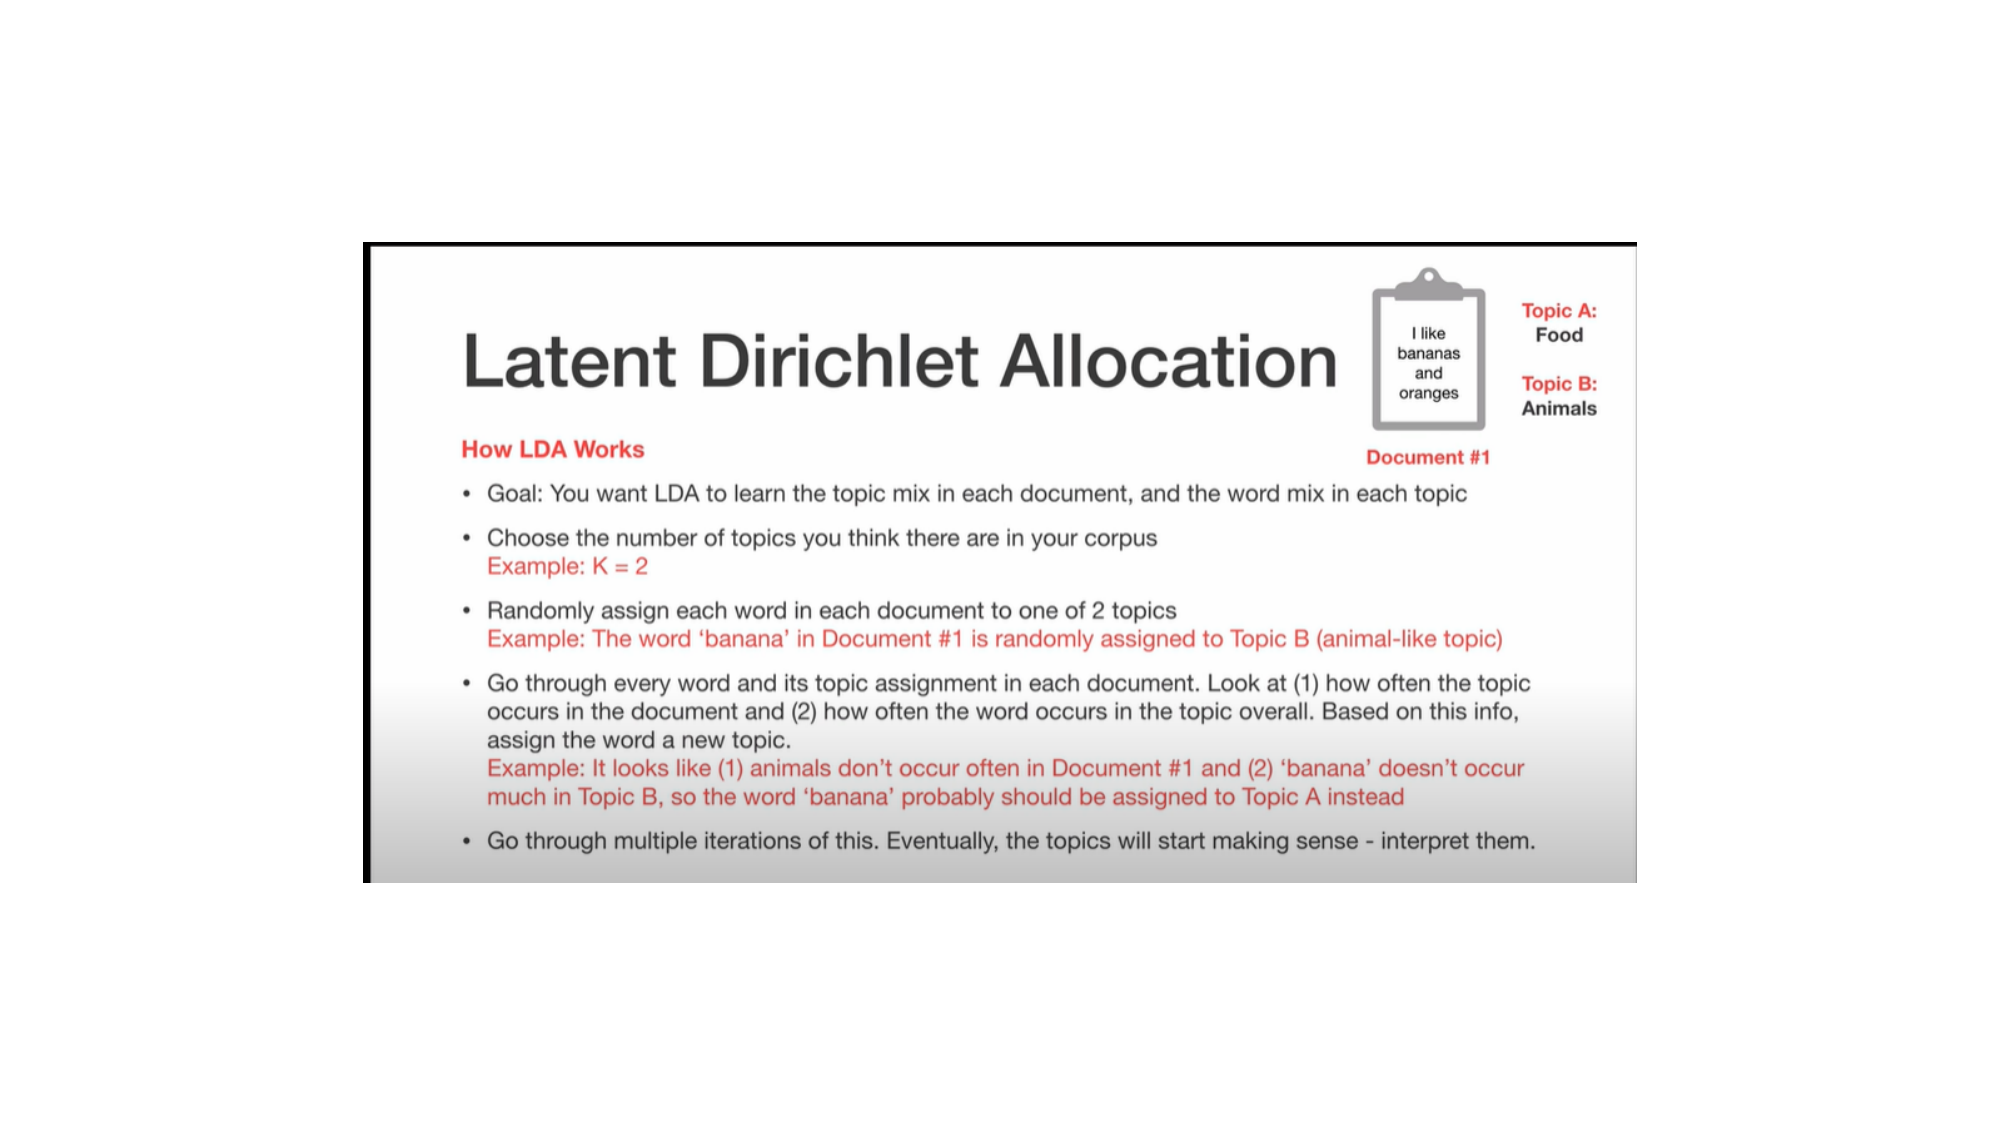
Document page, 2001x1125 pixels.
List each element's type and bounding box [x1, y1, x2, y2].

picture [363, 242, 1637, 883]
